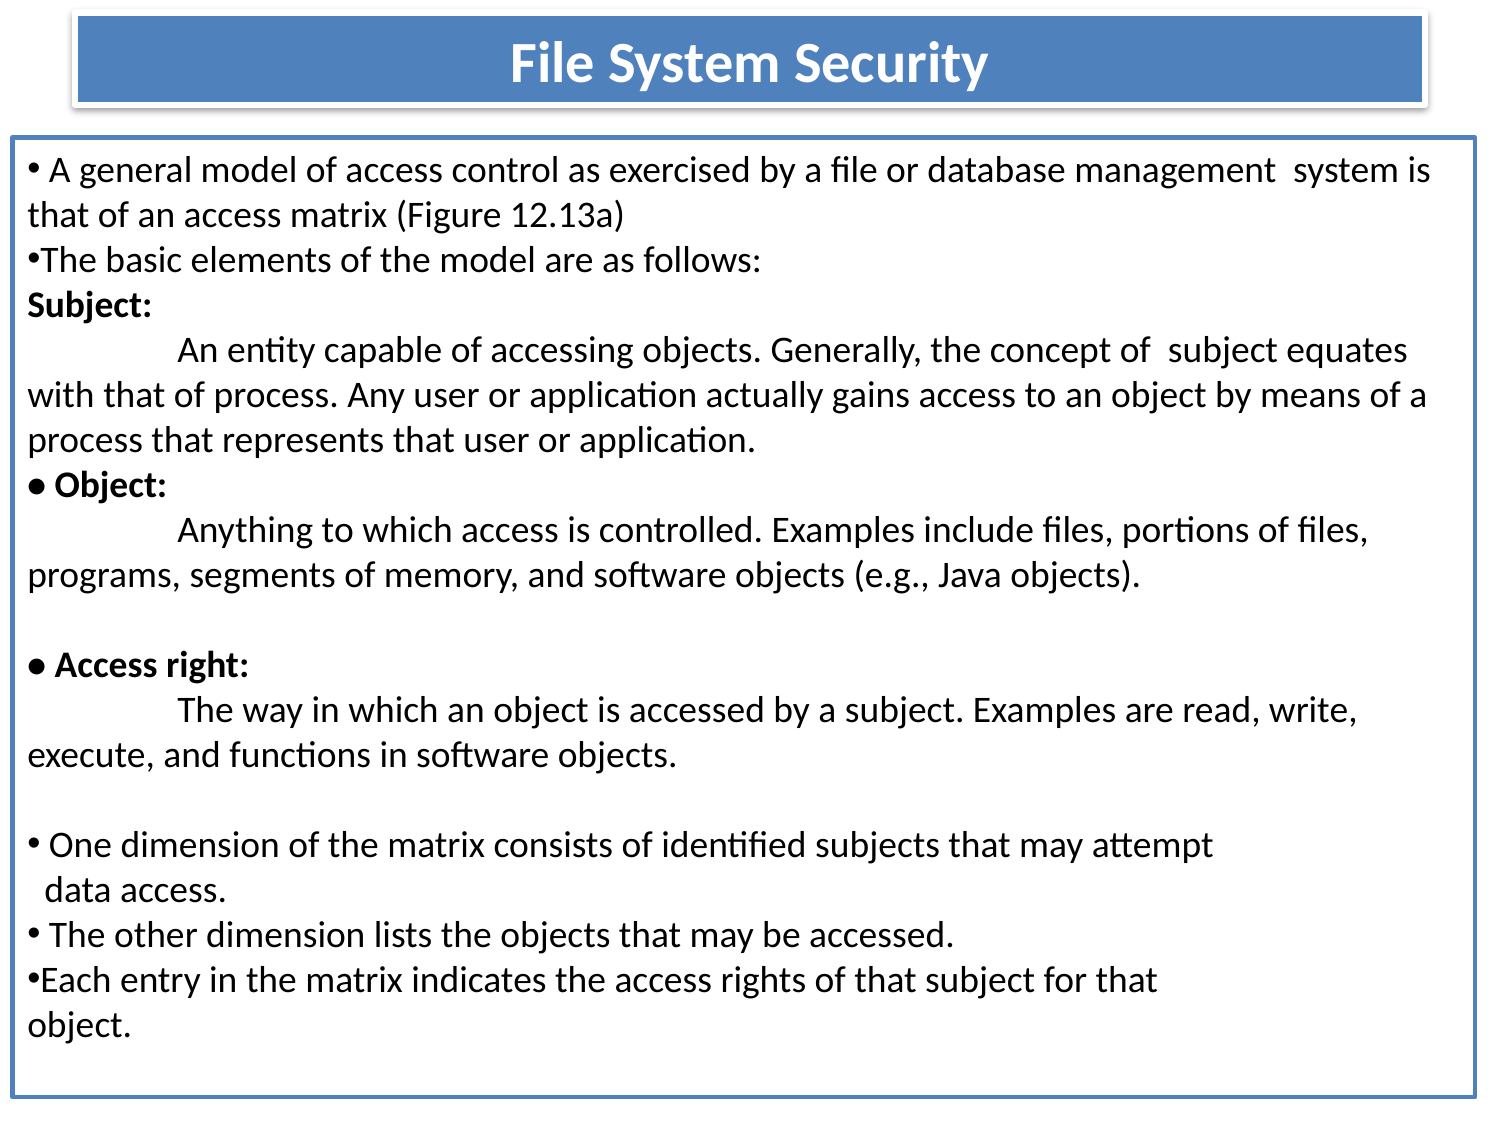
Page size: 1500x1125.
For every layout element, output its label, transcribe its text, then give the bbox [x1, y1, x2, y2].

title File System Security [72, 9, 1428, 108]
text_box A general model of access control as exercised by a file or database management system is that of an access matrix (Figure 12.13a) The basic elements of the model are as follows: Subject: An entity capable of accessing objects. Generally, the concept of subject equates with that of process. Any user or application actually gains access to an object by means of a process that represents that user or application. • Object: Anything to which access is controlled. Examples include files, portions of files, programs, segments of memory, and software objects (e.g., Java objects). • Access right: The way in which an object is accessed by a subject. Examples are read, write, execute, and functions in software objects. One dimension of the matrix consists of identified subjects that may attempt data access. The other dimension lists the objects that may be accessed. Each entry in the matrix indicates the access rights of that subject for that object. [10, 135, 1477, 1099]
slide_number 68 [1074, 1042, 1425, 1103]
